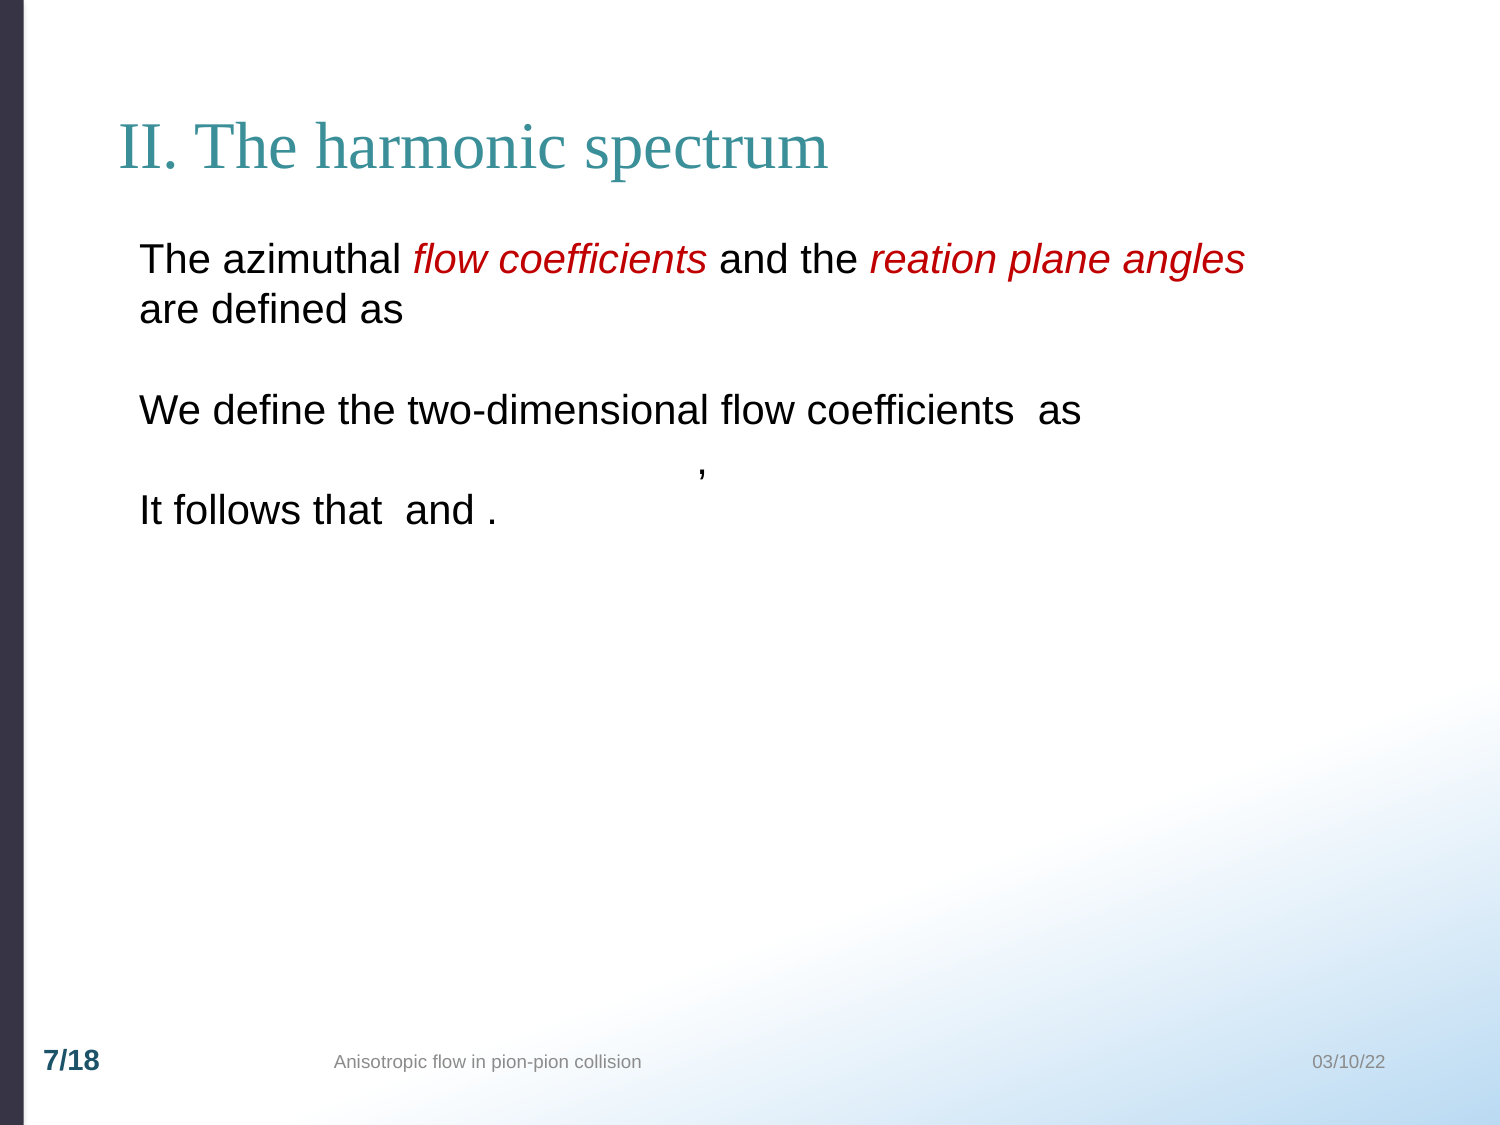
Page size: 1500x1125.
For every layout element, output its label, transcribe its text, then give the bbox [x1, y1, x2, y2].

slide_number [1275, 1030, 1401, 1092]
footer Anisotropic flow in pion-pion collision [318, 1031, 1257, 1091]
title II. The harmonic spectrum [103, 94, 1397, 225]
slide_number 6/18 [28, 1034, 125, 1095]
